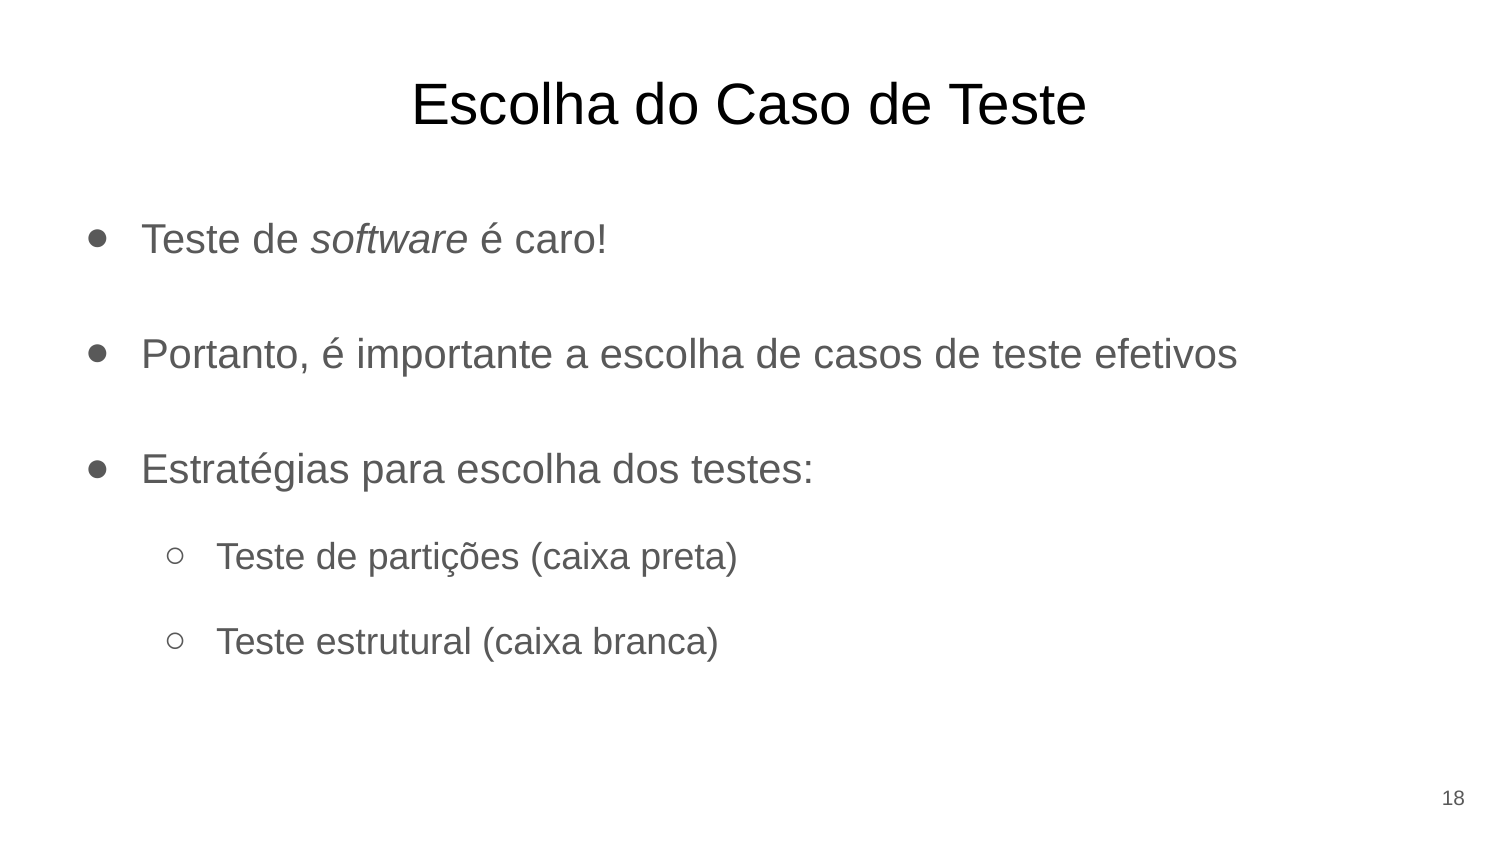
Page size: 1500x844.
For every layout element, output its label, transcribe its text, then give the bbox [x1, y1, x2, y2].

list Teste de software é caro! Portanto, é importante a escolha de casos de teste efetivos Estratégias para escolha dos testes: Teste de partições (caixa preta) Teste estrutural (caixa branca) [51, 189, 1449, 750]
title Escolha do Caso de Teste [51, 51, 1449, 146]
slide_number 18 [1389, 764, 1480, 830]
